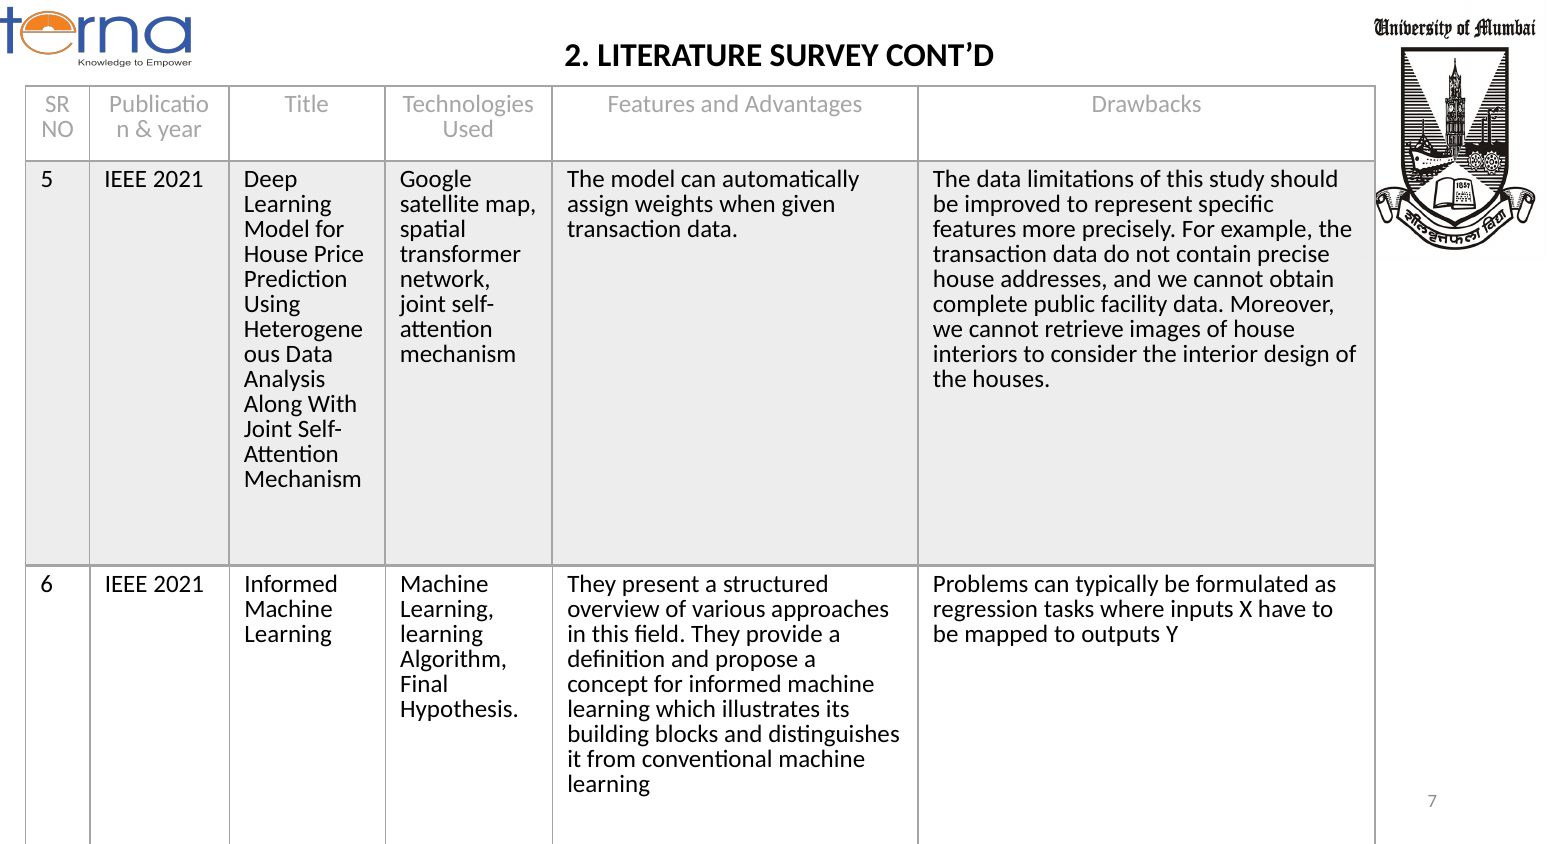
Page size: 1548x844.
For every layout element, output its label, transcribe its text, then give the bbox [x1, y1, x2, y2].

table_header Problems can typically be formulated as regression tasks where inputs X have to be mapped to outputs Y [919, 567, 1374, 844]
table_header Features and Advantages [553, 87, 917, 160]
text_box 2. LITERATURE SURVEY CONT’D [549, 25, 1017, 81]
table_cell The data limitations of this study should be improved to represent specific features more precisely. For example, the transaction data do not contain precise house addresses, and we cannot obtain complete public facility data. Moreover, we cannot retrieve images of house interiors to consider the interior design of the houses. [919, 162, 1374, 564]
table_cell 5 [26, 162, 89, 564]
table_header IEEE 2021 [91, 567, 229, 844]
table_header SR NO [26, 87, 89, 160]
table_header Publication & year [90, 87, 228, 160]
table_header Drawbacks [919, 87, 1358, 160]
slide_number 7 [1376, 777, 1453, 822]
table_cell The model can automatically assign weights when given transaction data. [553, 162, 917, 564]
table_cell IEEE 2021 [90, 162, 228, 564]
table_header 6 [26, 567, 89, 844]
picture [0, 0, 209, 82]
table_header Technologies Used [386, 87, 551, 160]
table_header Machine Learning, learning Algorithm, Final Hypothesis. [386, 567, 552, 844]
table_header Title [230, 87, 384, 160]
table_cell Deep Learning Model for House Price Prediction Using Heterogeneous Data Analysis Along With Joint Self-Attention Mechanism [230, 162, 384, 564]
table_header They present a structured overview of various approaches in this field. They provide a definition and propose a concept for informed machine learning which illustrates its building blocks and distinguishes it from conventional machine learning [553, 567, 917, 844]
table_cell Google satellite map, spatial transformer network, joint self-attention mechanism [386, 162, 551, 564]
table_header Informed Machine Learning [230, 567, 385, 844]
picture [1358, 0, 1548, 260]
